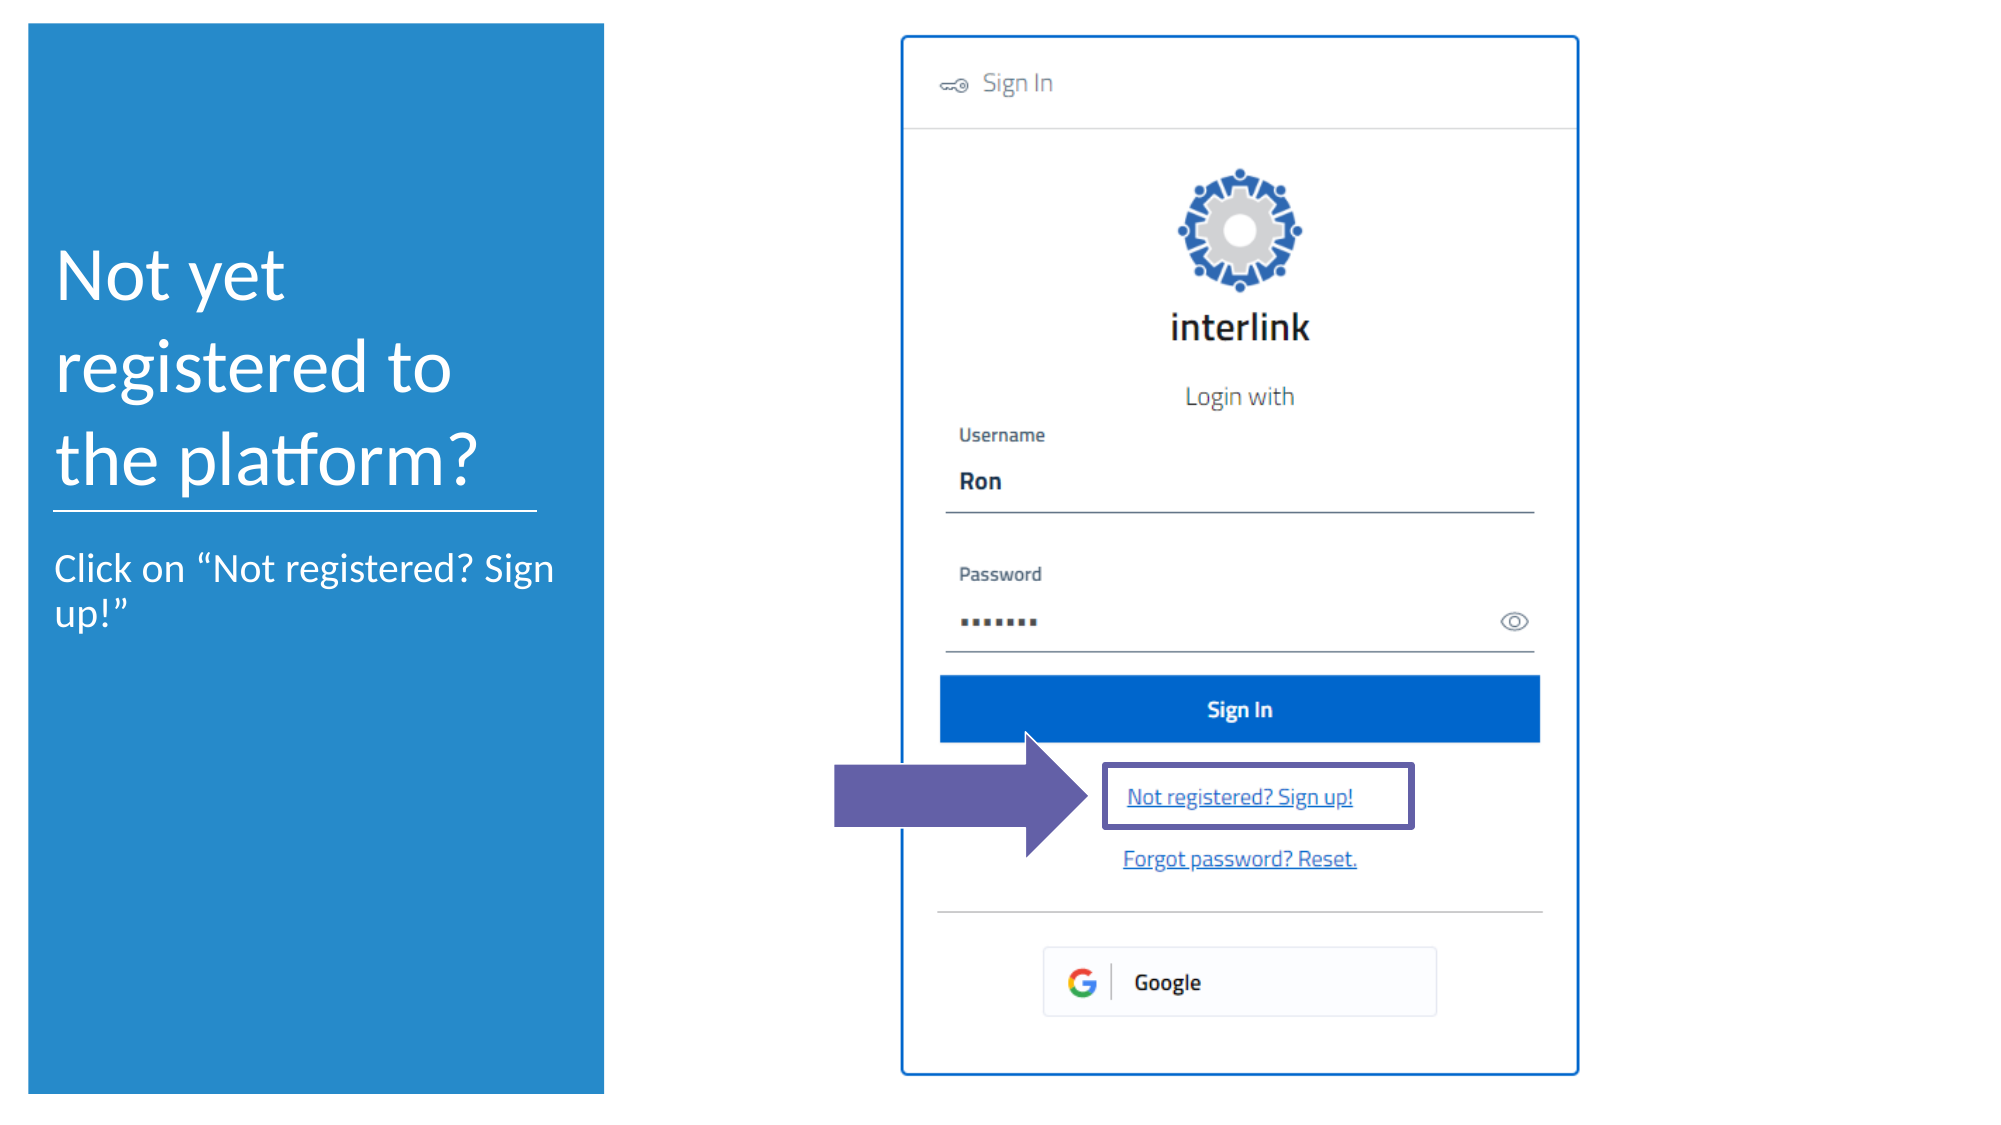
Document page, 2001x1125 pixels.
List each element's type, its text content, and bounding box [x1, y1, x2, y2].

text_box Not yet registered to the platform? [40, 215, 551, 539]
text_box Click on “Not registered? Sign up!” [39, 539, 605, 970]
text_box [28, 23, 605, 1094]
text_box [833, 763, 879, 828]
picture [884, 24, 1598, 1101]
